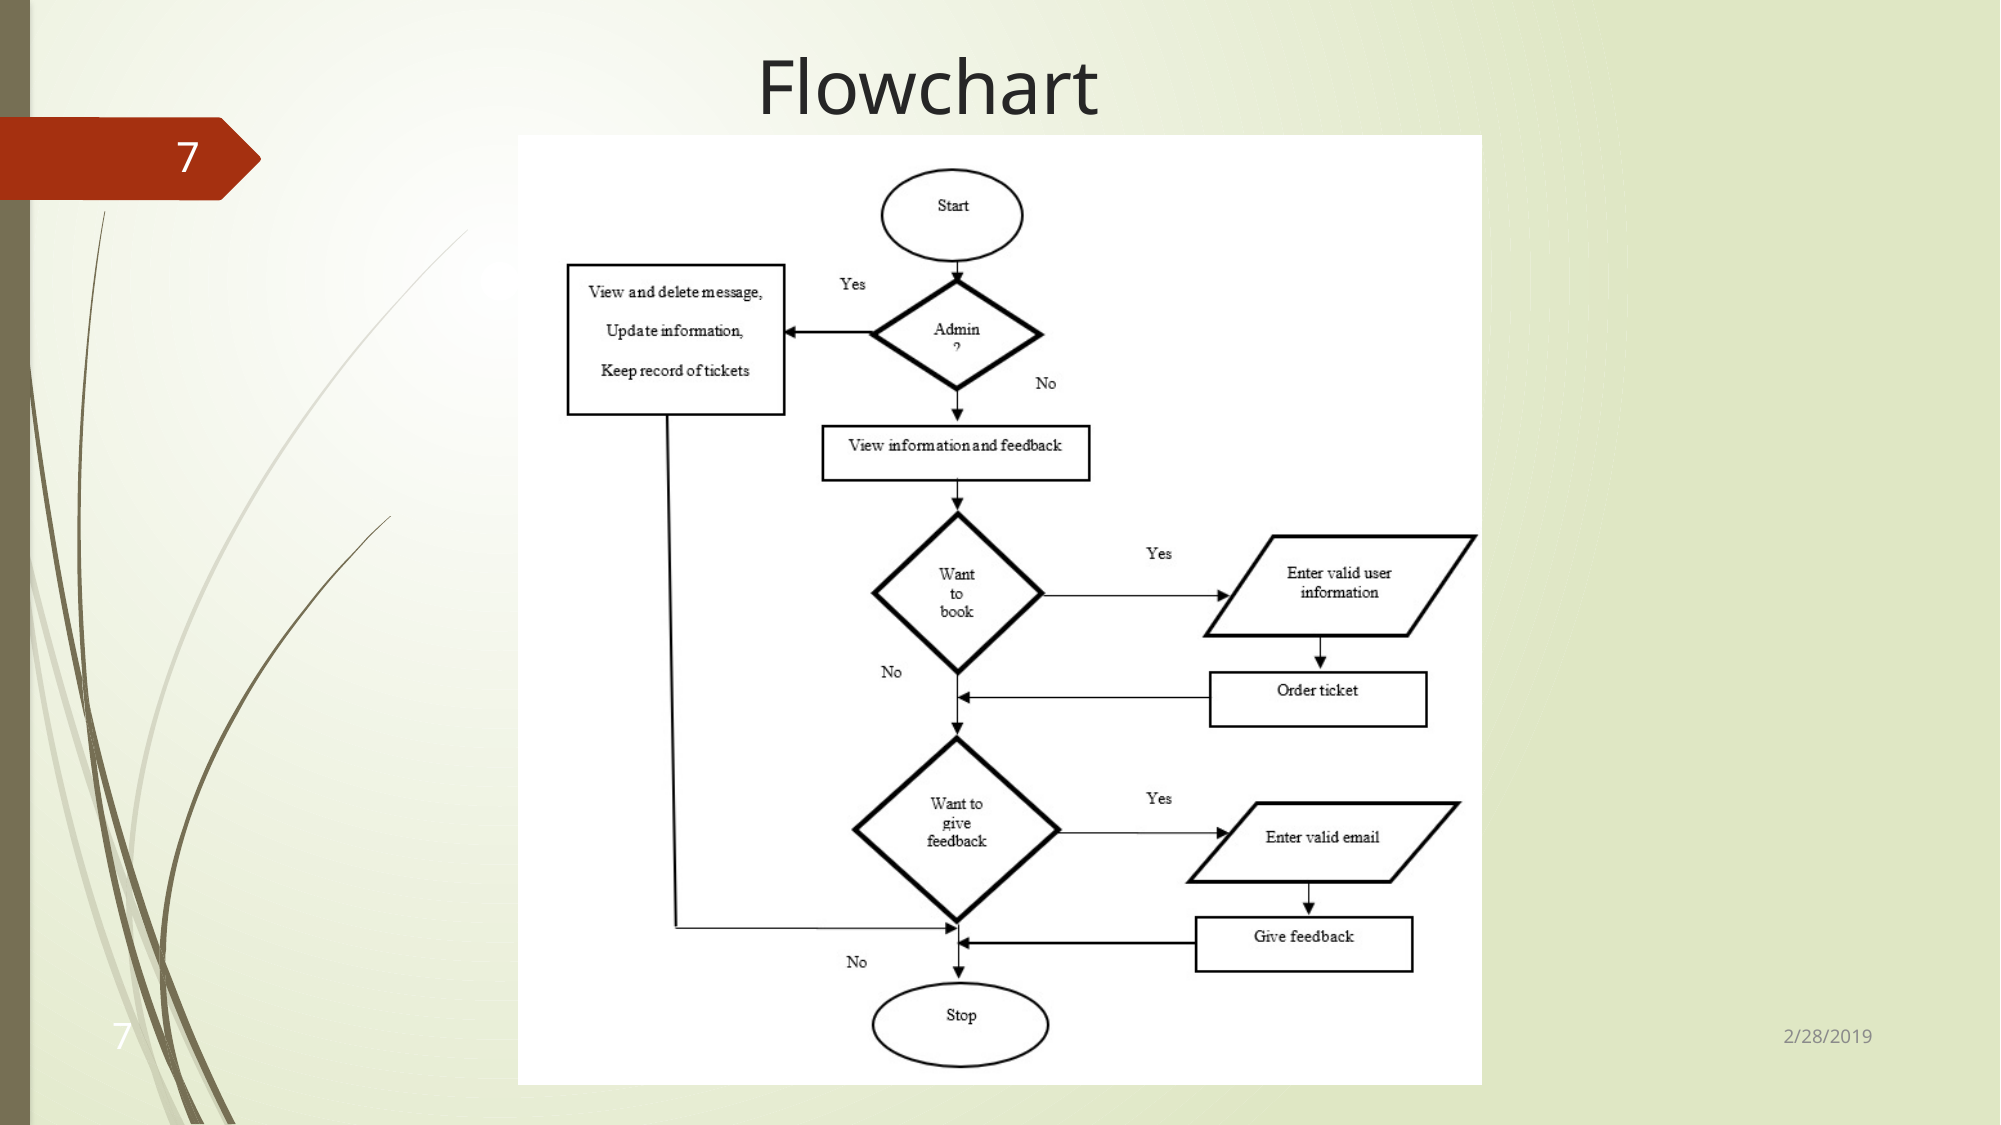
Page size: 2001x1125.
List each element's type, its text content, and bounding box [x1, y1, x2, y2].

picture [518, 135, 1482, 1085]
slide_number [1699, 1005, 1888, 1067]
slide_number 7 [19, 1006, 148, 1067]
title Flowchart [741, 32, 1187, 134]
text_box 7 [87, 129, 216, 189]
